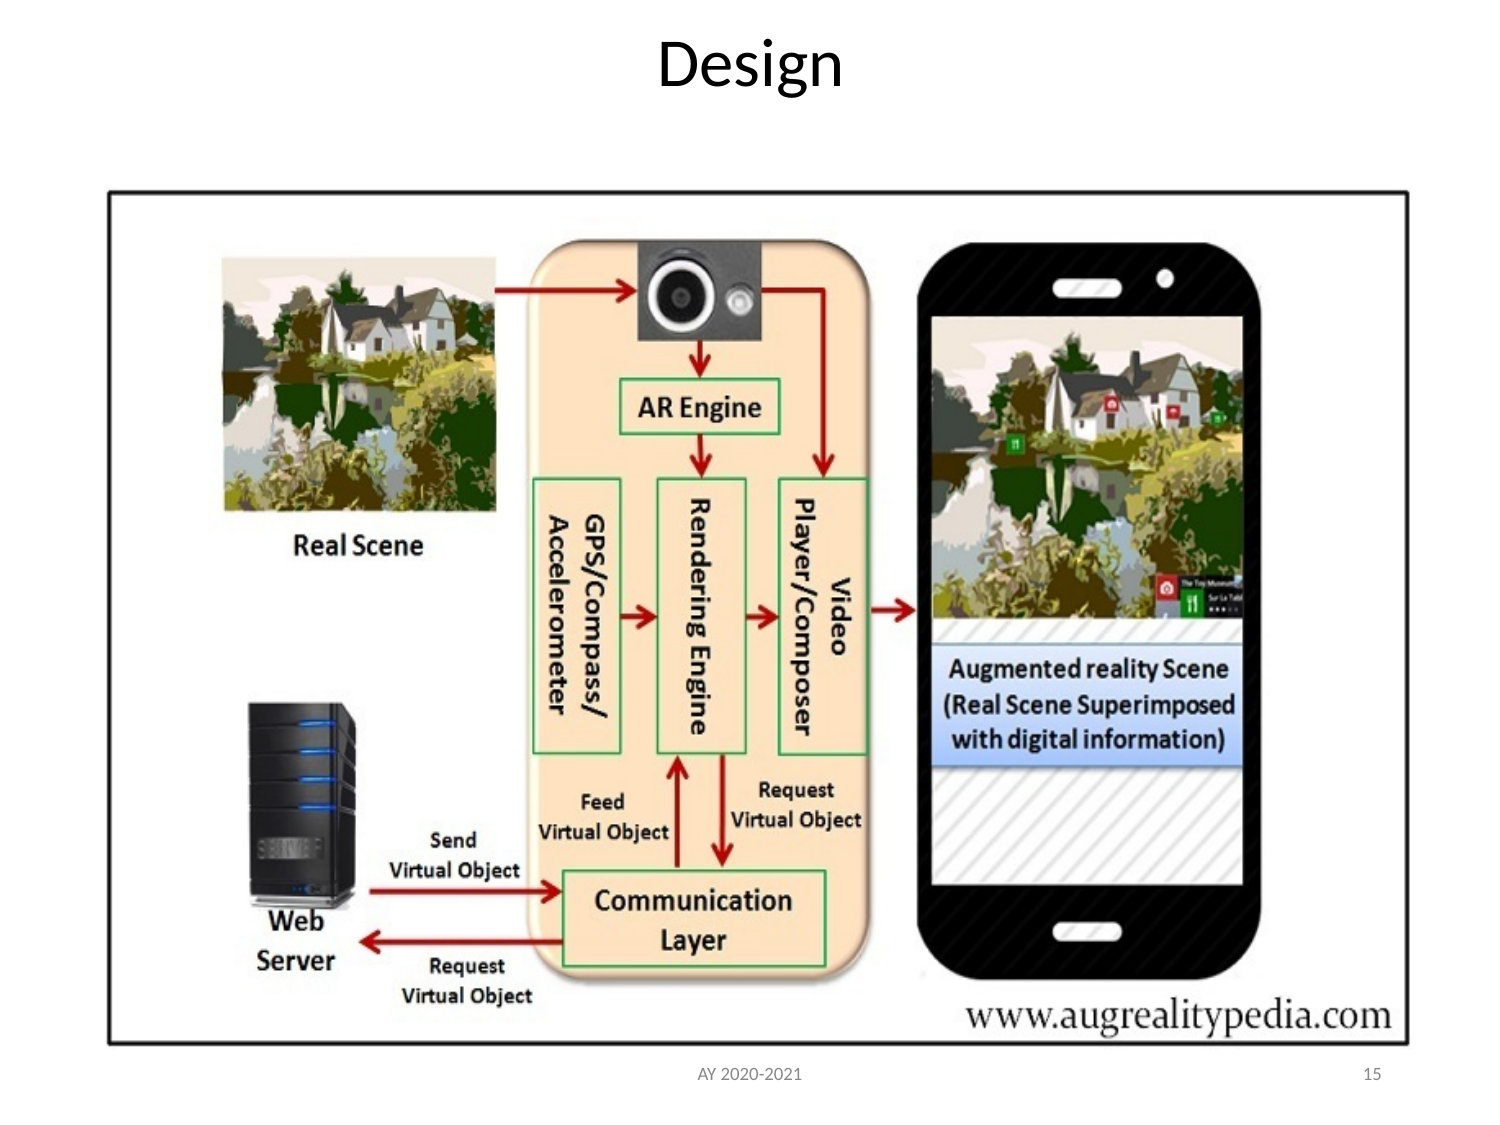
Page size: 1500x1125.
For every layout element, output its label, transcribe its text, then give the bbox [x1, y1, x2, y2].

slide_number ‹#› [1059, 1060, 1397, 1103]
title Design [99, 0, 1394, 128]
footer AY 2020-2021 [496, 1060, 1004, 1103]
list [104, 187, 1413, 1051]
